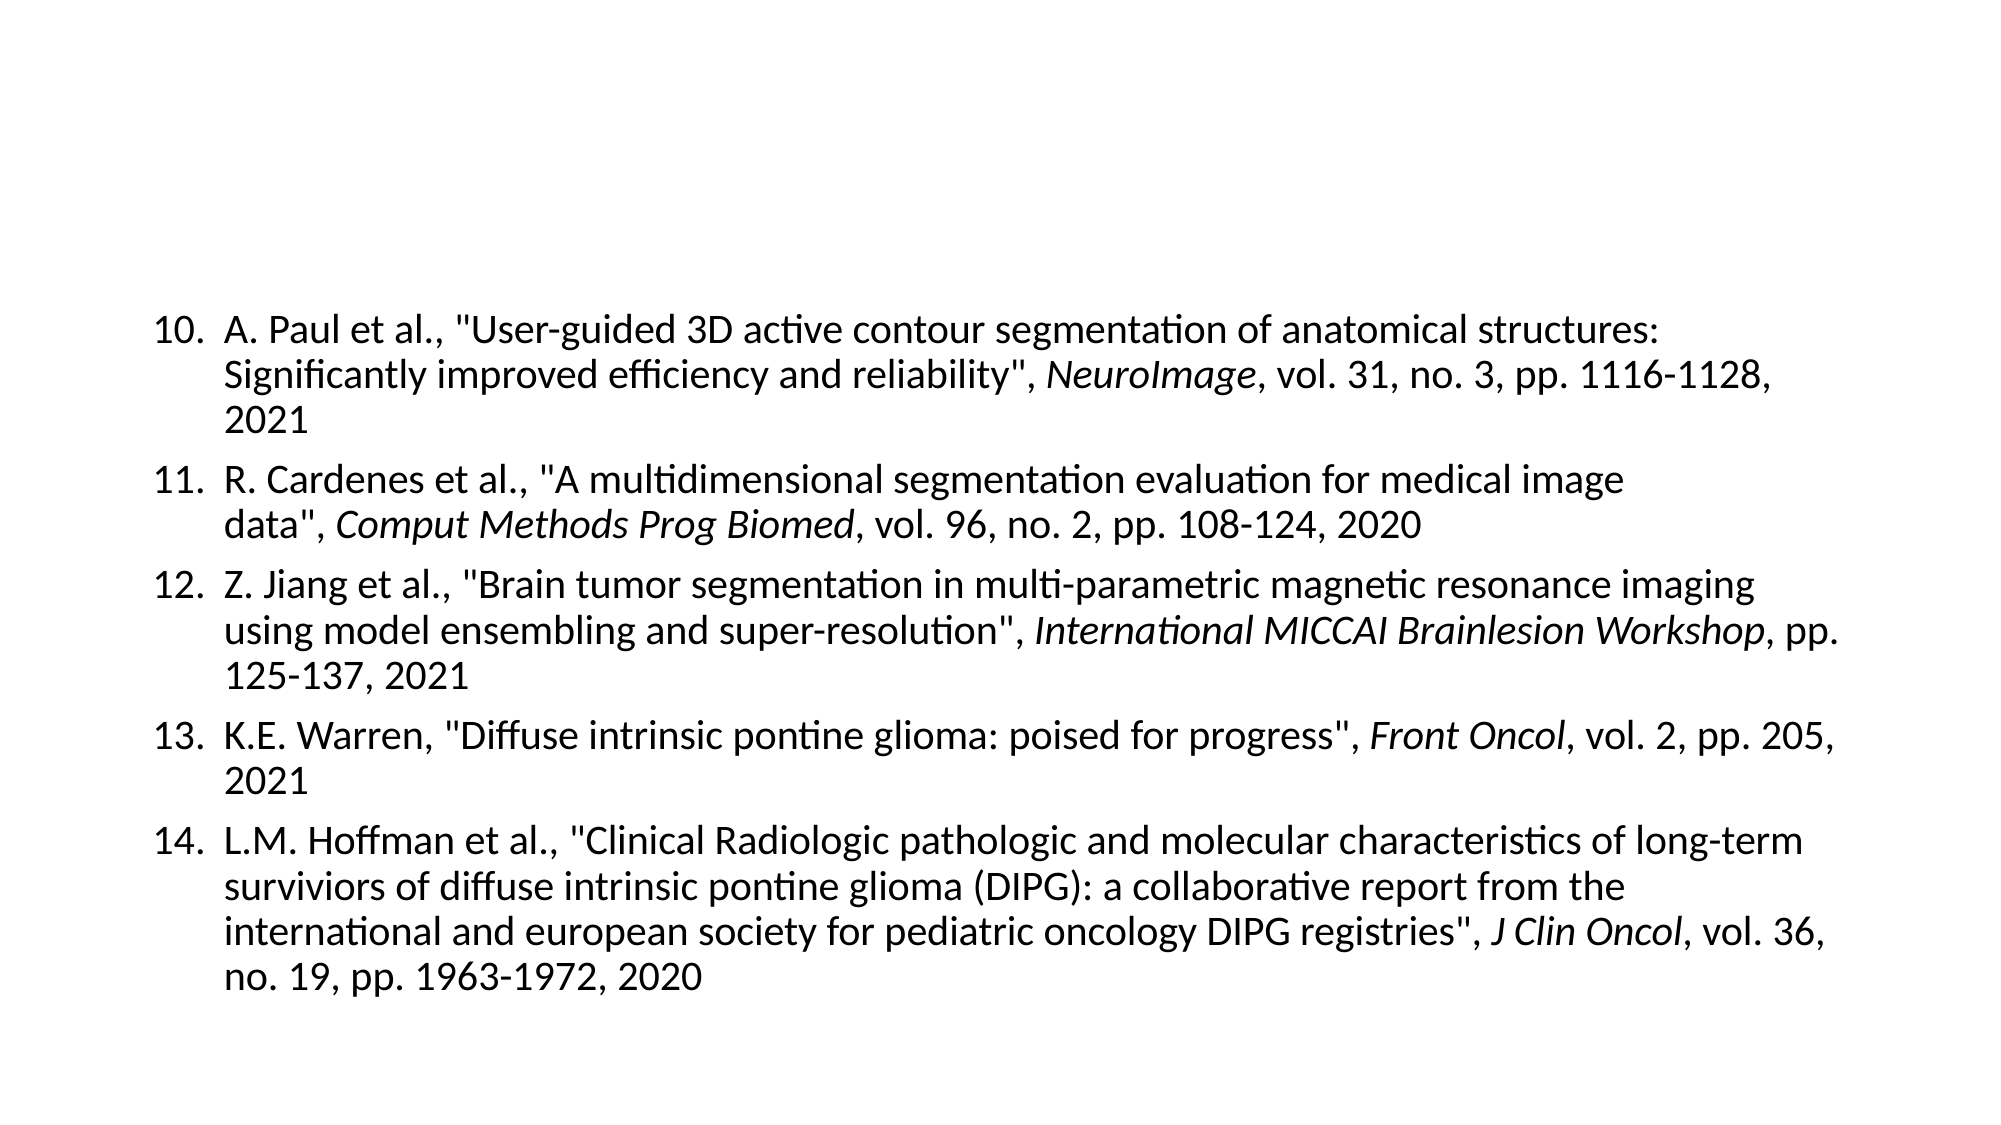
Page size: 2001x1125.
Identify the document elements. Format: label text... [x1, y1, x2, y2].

list A. Paul et al., "User-guided 3D active contour segmentation of anatomical structures: Significantly improved efficiency and reliability", NeuroImage, vol. 31, no. 3, pp. 1116-1128, 2021 R. Cardenes et al., "A multidimensional segmentation evaluation for medical image data", Comput Methods Prog Biomed, vol. 96, no. 2, pp. 108-124, 2020 Z. Jiang et al., "Brain tumor segmentation in multi-parametric magnetic resonance imaging using model ensembling and super-resolution", International MICCAI Brainlesion Workshop, pp. 125-137, 2021 K.E. Warren, "Diffuse intrinsic pontine glioma: poised for progress", Front Oncol, vol. 2, pp. 205, 2021 L.M. Hoffman et al., "Clinical Radiologic pathologic and molecular characteristics of long-term surviviors of diffuse intrinsic pontine glioma (DIPG): a collaborative report from the international and european society for pediatric oncology DIPG registries", J Clin Oncol, vol. 36, no. 19, pp. 1963-1972, 2020 [137, 299, 1863, 1014]
